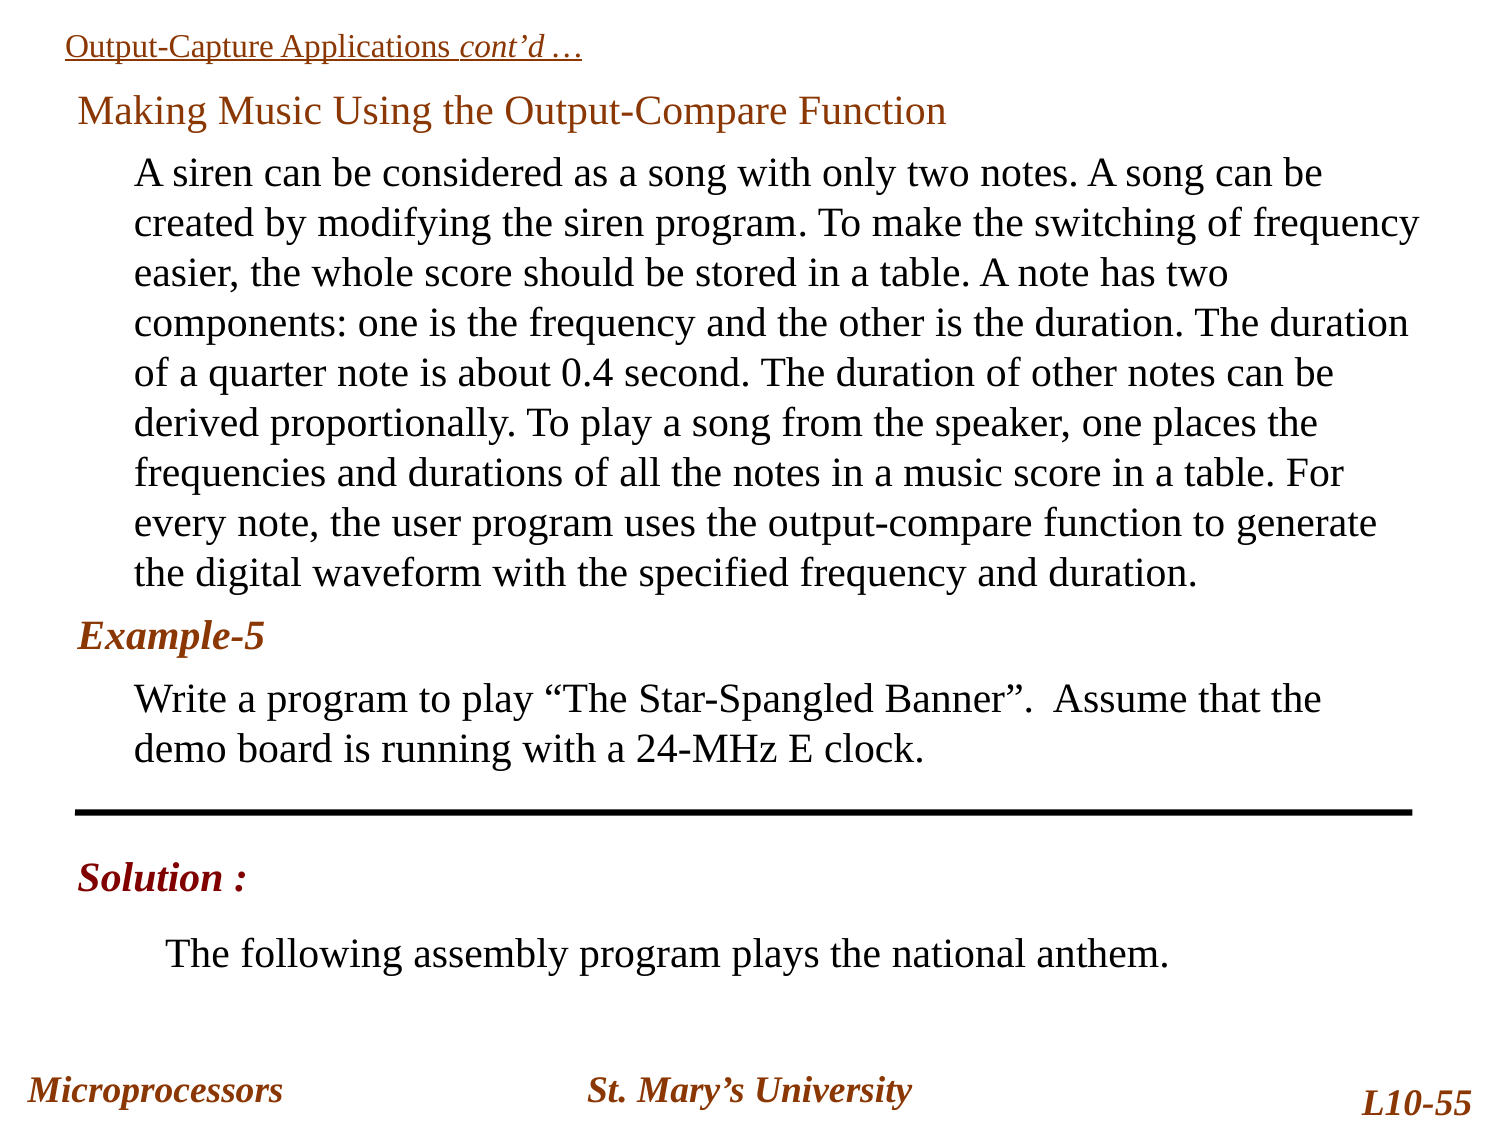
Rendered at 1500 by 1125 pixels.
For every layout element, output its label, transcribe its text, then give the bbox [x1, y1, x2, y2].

footer St. Mary’s University [512, 1049, 988, 1125]
text_box Making Music Using the Output-Compare Function A siren can be considered as a song with only two notes. A song can be created by modifying the siren program. To make the switching of frequency easier, the whole score should be stored in a table. A note has two components: one is the frequency and the other is the duration. The duration of a quarter note is about 0.4 second. The duration of other notes can be derived proportionally. To play a song from the speaker, one places the frequencies and durations of all the notes in a music score in a table. For every note, the user program uses the output-compare function to generate the digital waveform with the specified frequency and duration. Example-5 Write a program to play “The Star-Spangled Banner”. Assume that the demo board is running with a 24-MHz E clock. [62, 75, 1438, 788]
slide_number L10-55 [1299, 1062, 1488, 1125]
slide_number Microprocessors [12, 1049, 376, 1125]
text_box Output-Capture Applications cont’d … [49, 12, 1325, 75]
text_box Solution : The following assembly program plays the national anthem. [62, 837, 1400, 1013]
